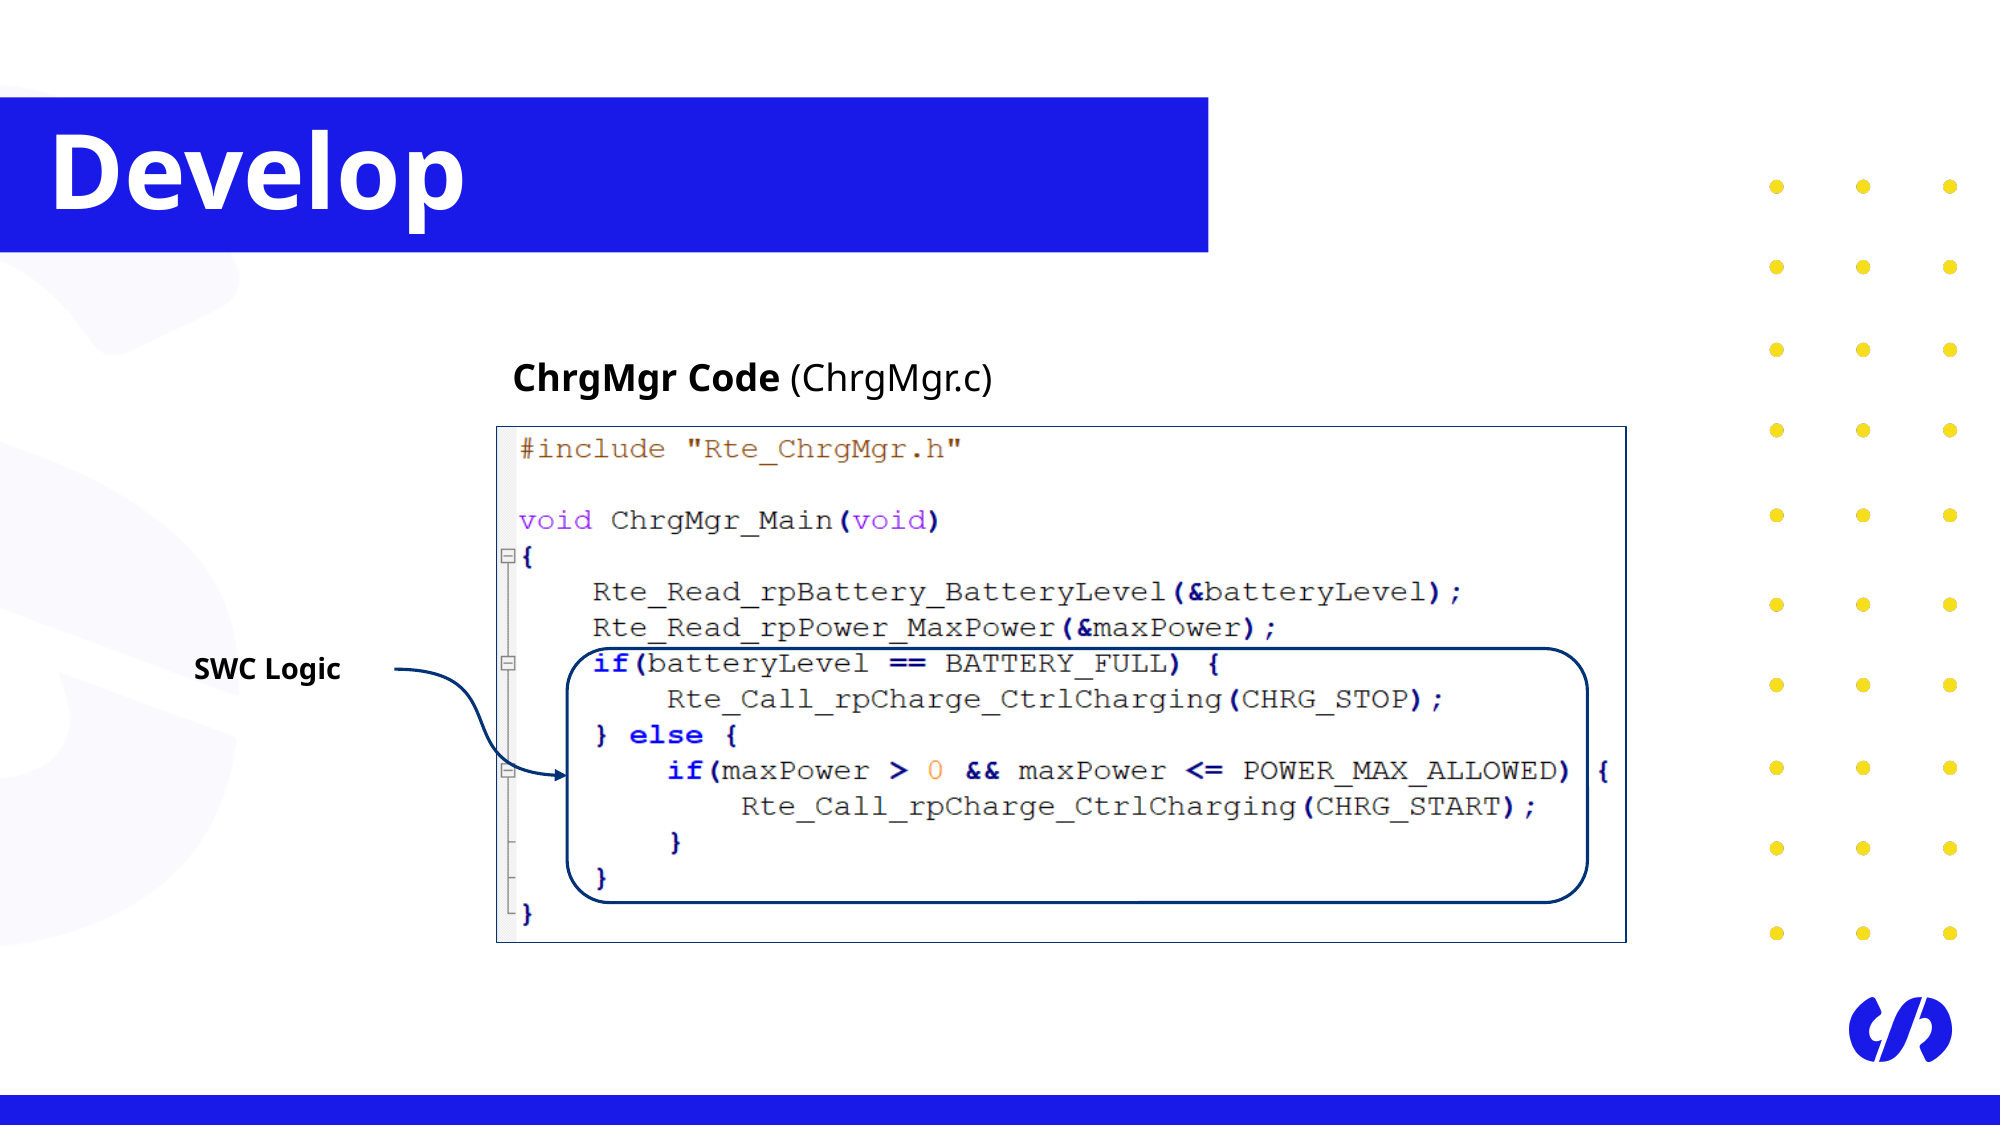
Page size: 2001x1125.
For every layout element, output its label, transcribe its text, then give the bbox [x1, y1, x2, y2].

picture [1835, 963, 1966, 1096]
text_box SWC Logic [179, 635, 395, 703]
title Develop [32, 98, 1209, 254]
picture [1760, 174, 2000, 522]
picture [1760, 592, 2000, 940]
picture [497, 426, 1626, 943]
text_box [394, 668, 568, 776]
text_box ChrgMgr Code (ChrgMgr.c) [497, 338, 1152, 426]
